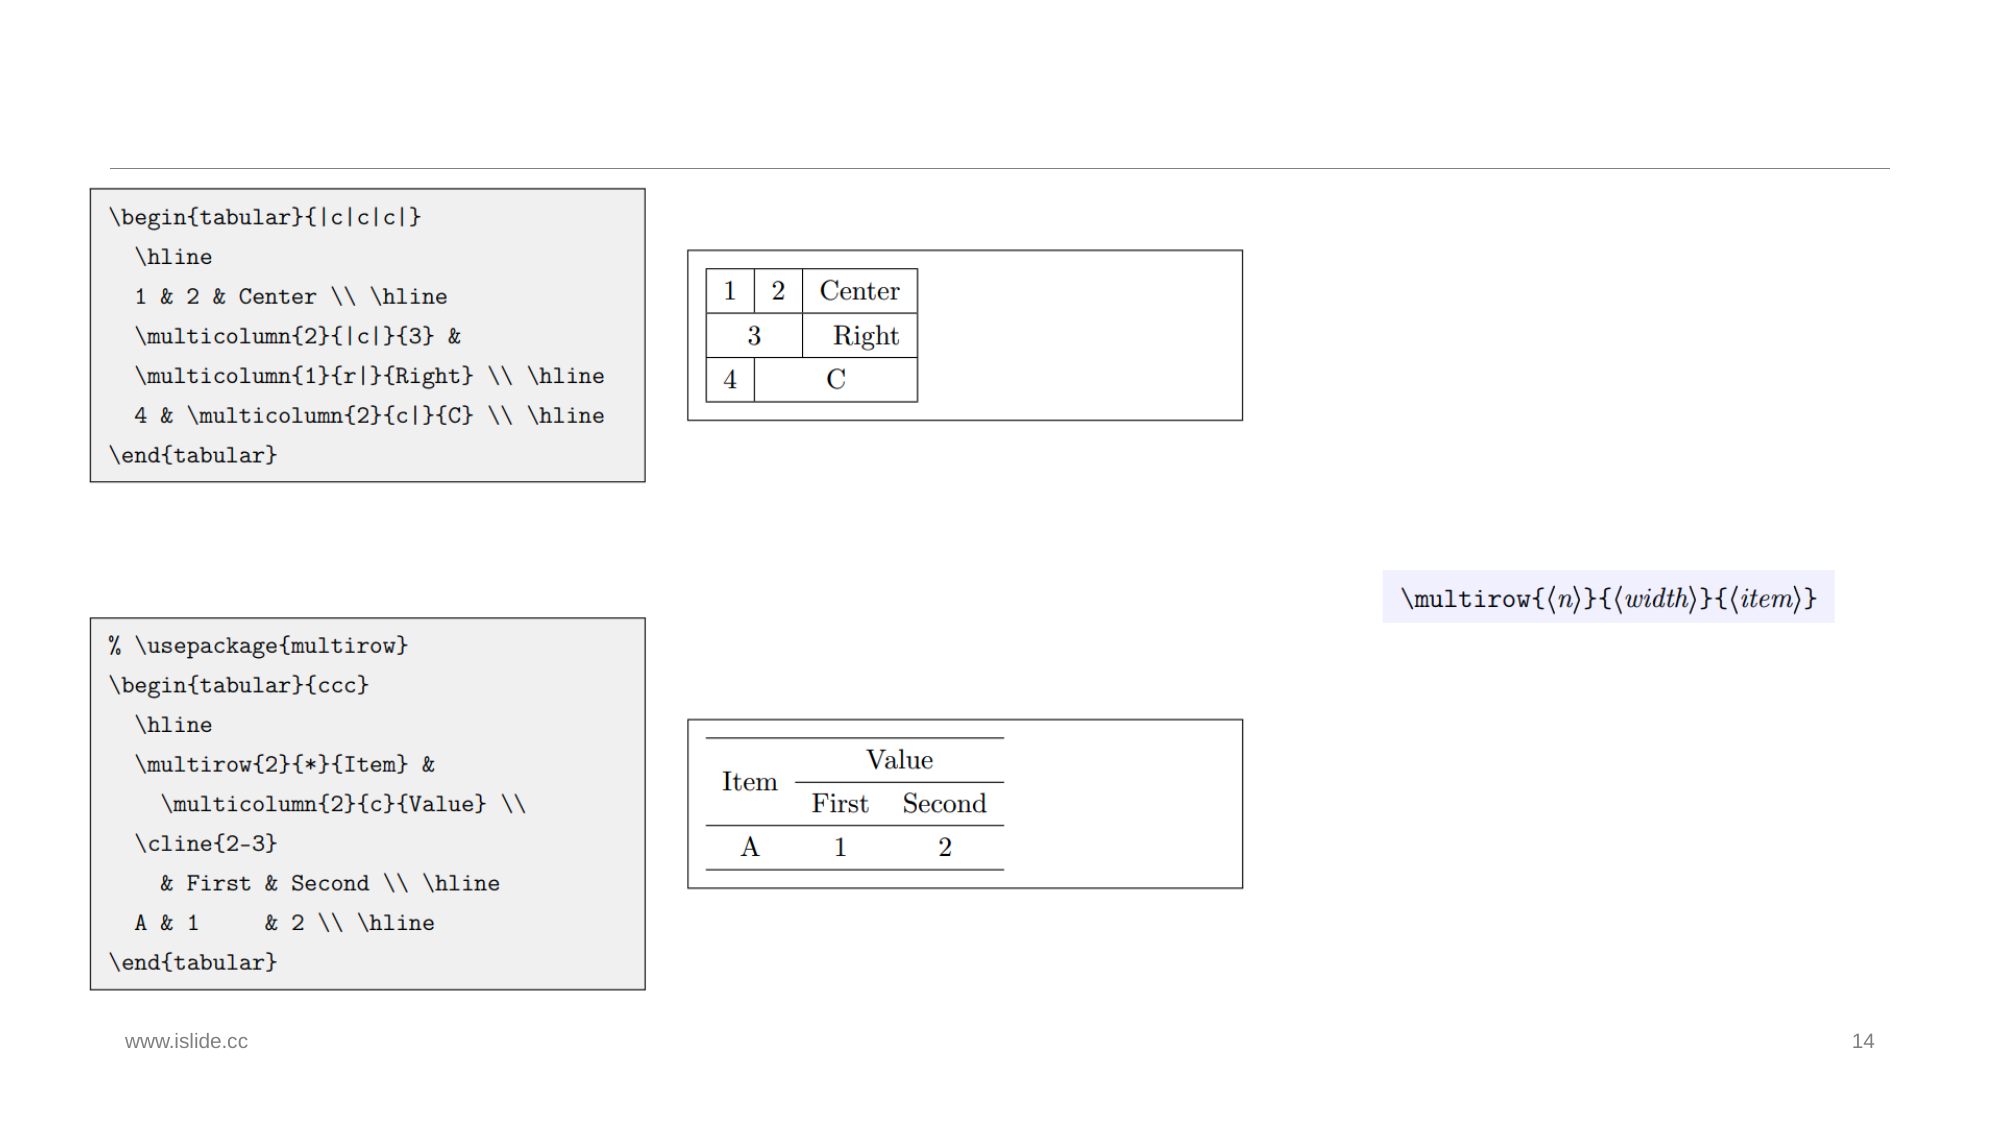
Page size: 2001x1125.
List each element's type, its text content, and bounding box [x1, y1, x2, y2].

picture [63, 584, 1341, 1004]
picture [63, 169, 1319, 499]
slide_number 14 [1412, 1023, 1890, 1058]
picture [1366, 547, 1936, 646]
footer www.islide.cc [109, 1023, 790, 1058]
